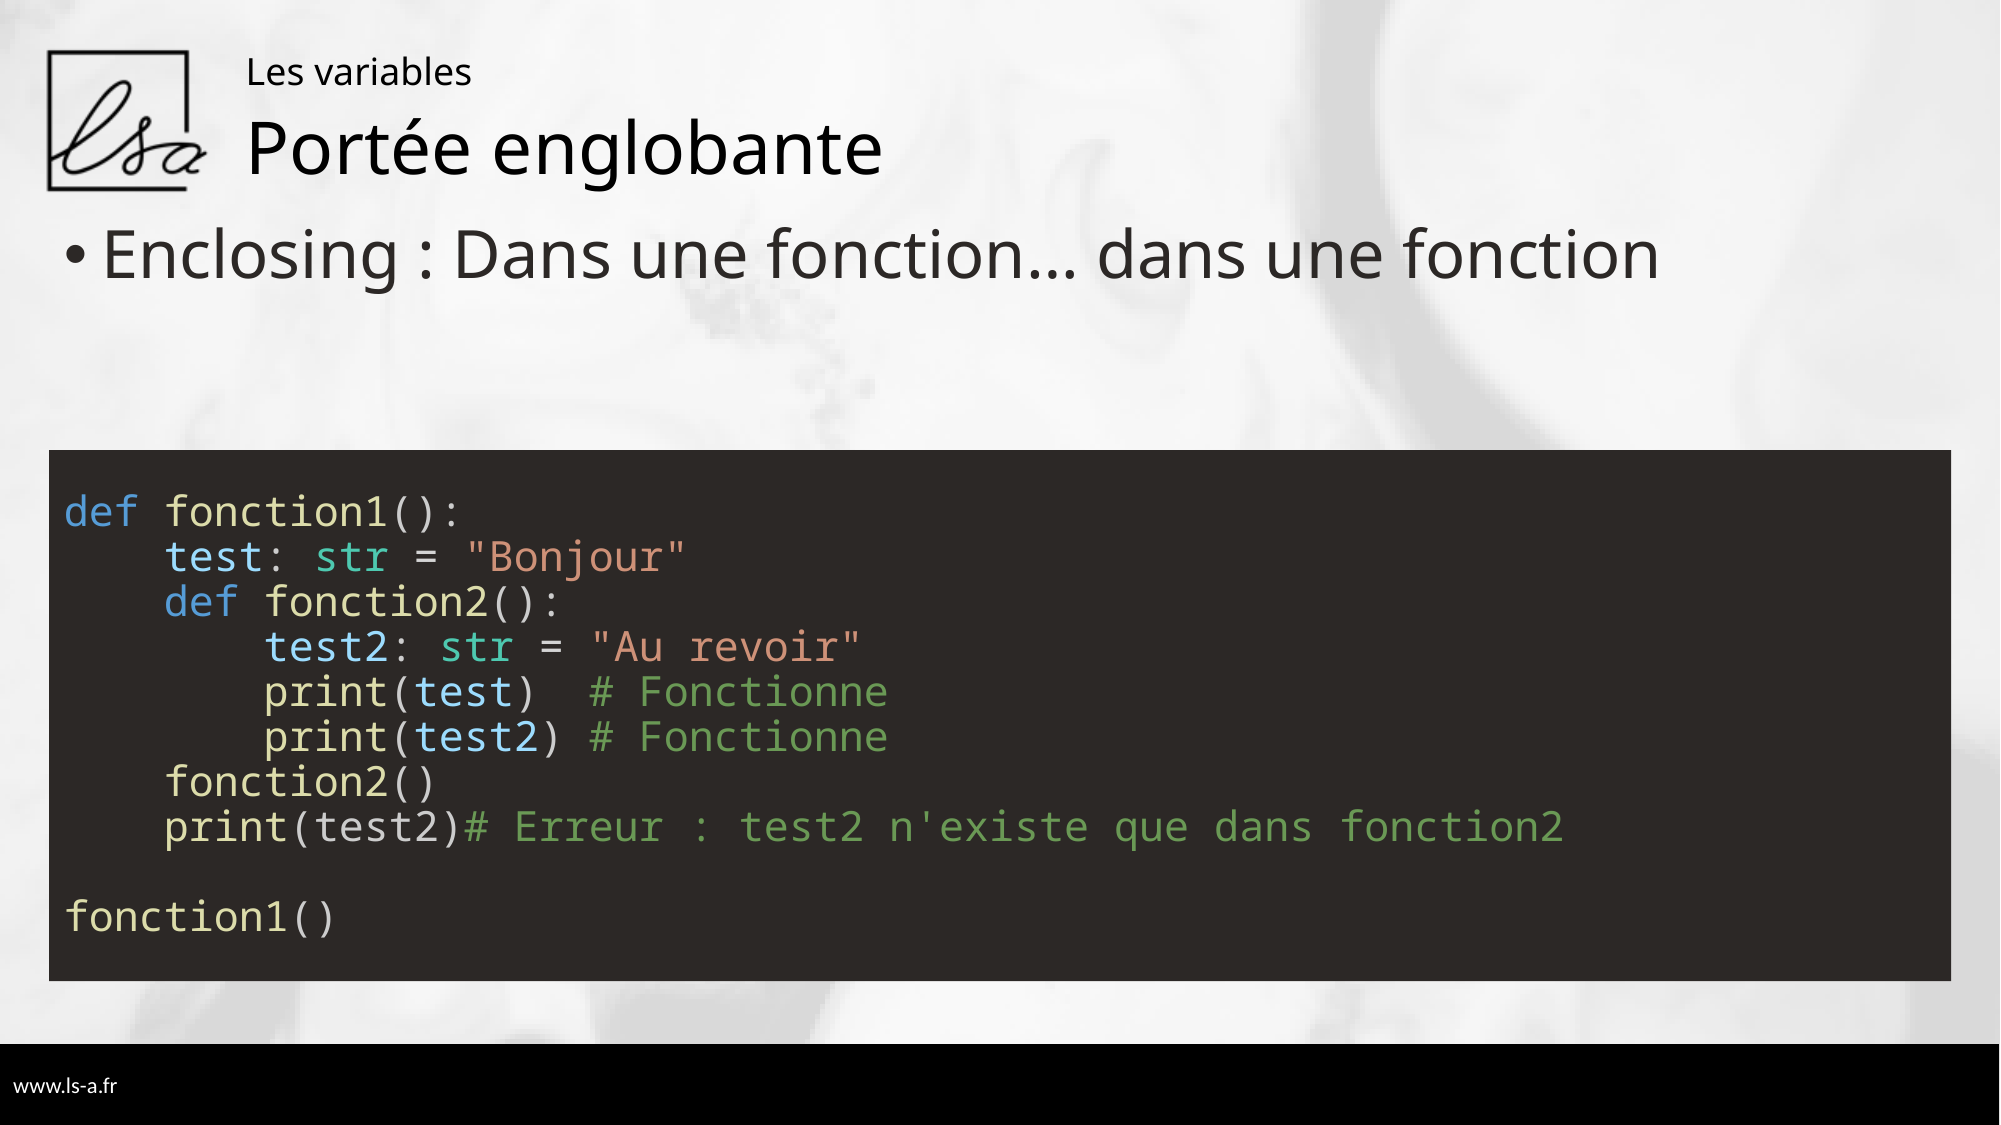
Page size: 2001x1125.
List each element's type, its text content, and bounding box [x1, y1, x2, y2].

list def fonction1(): test: str = "Bonjour" def fonction2(): test2: str = "Au revoir" print(test) # Fonctionne print(test2) # Fonctionne fonction2() print(test2)# Erreur : test2 n'existe que dans fonction2 fonction1() [49, 542, 1952, 982]
title Portée englobante [230, 105, 1952, 188]
list Les variables [230, 46, 1952, 105]
picture [0, 0, 2000, 1125]
list Enclosing : Dans une fonction… dans une fonction [49, 213, 1952, 542]
